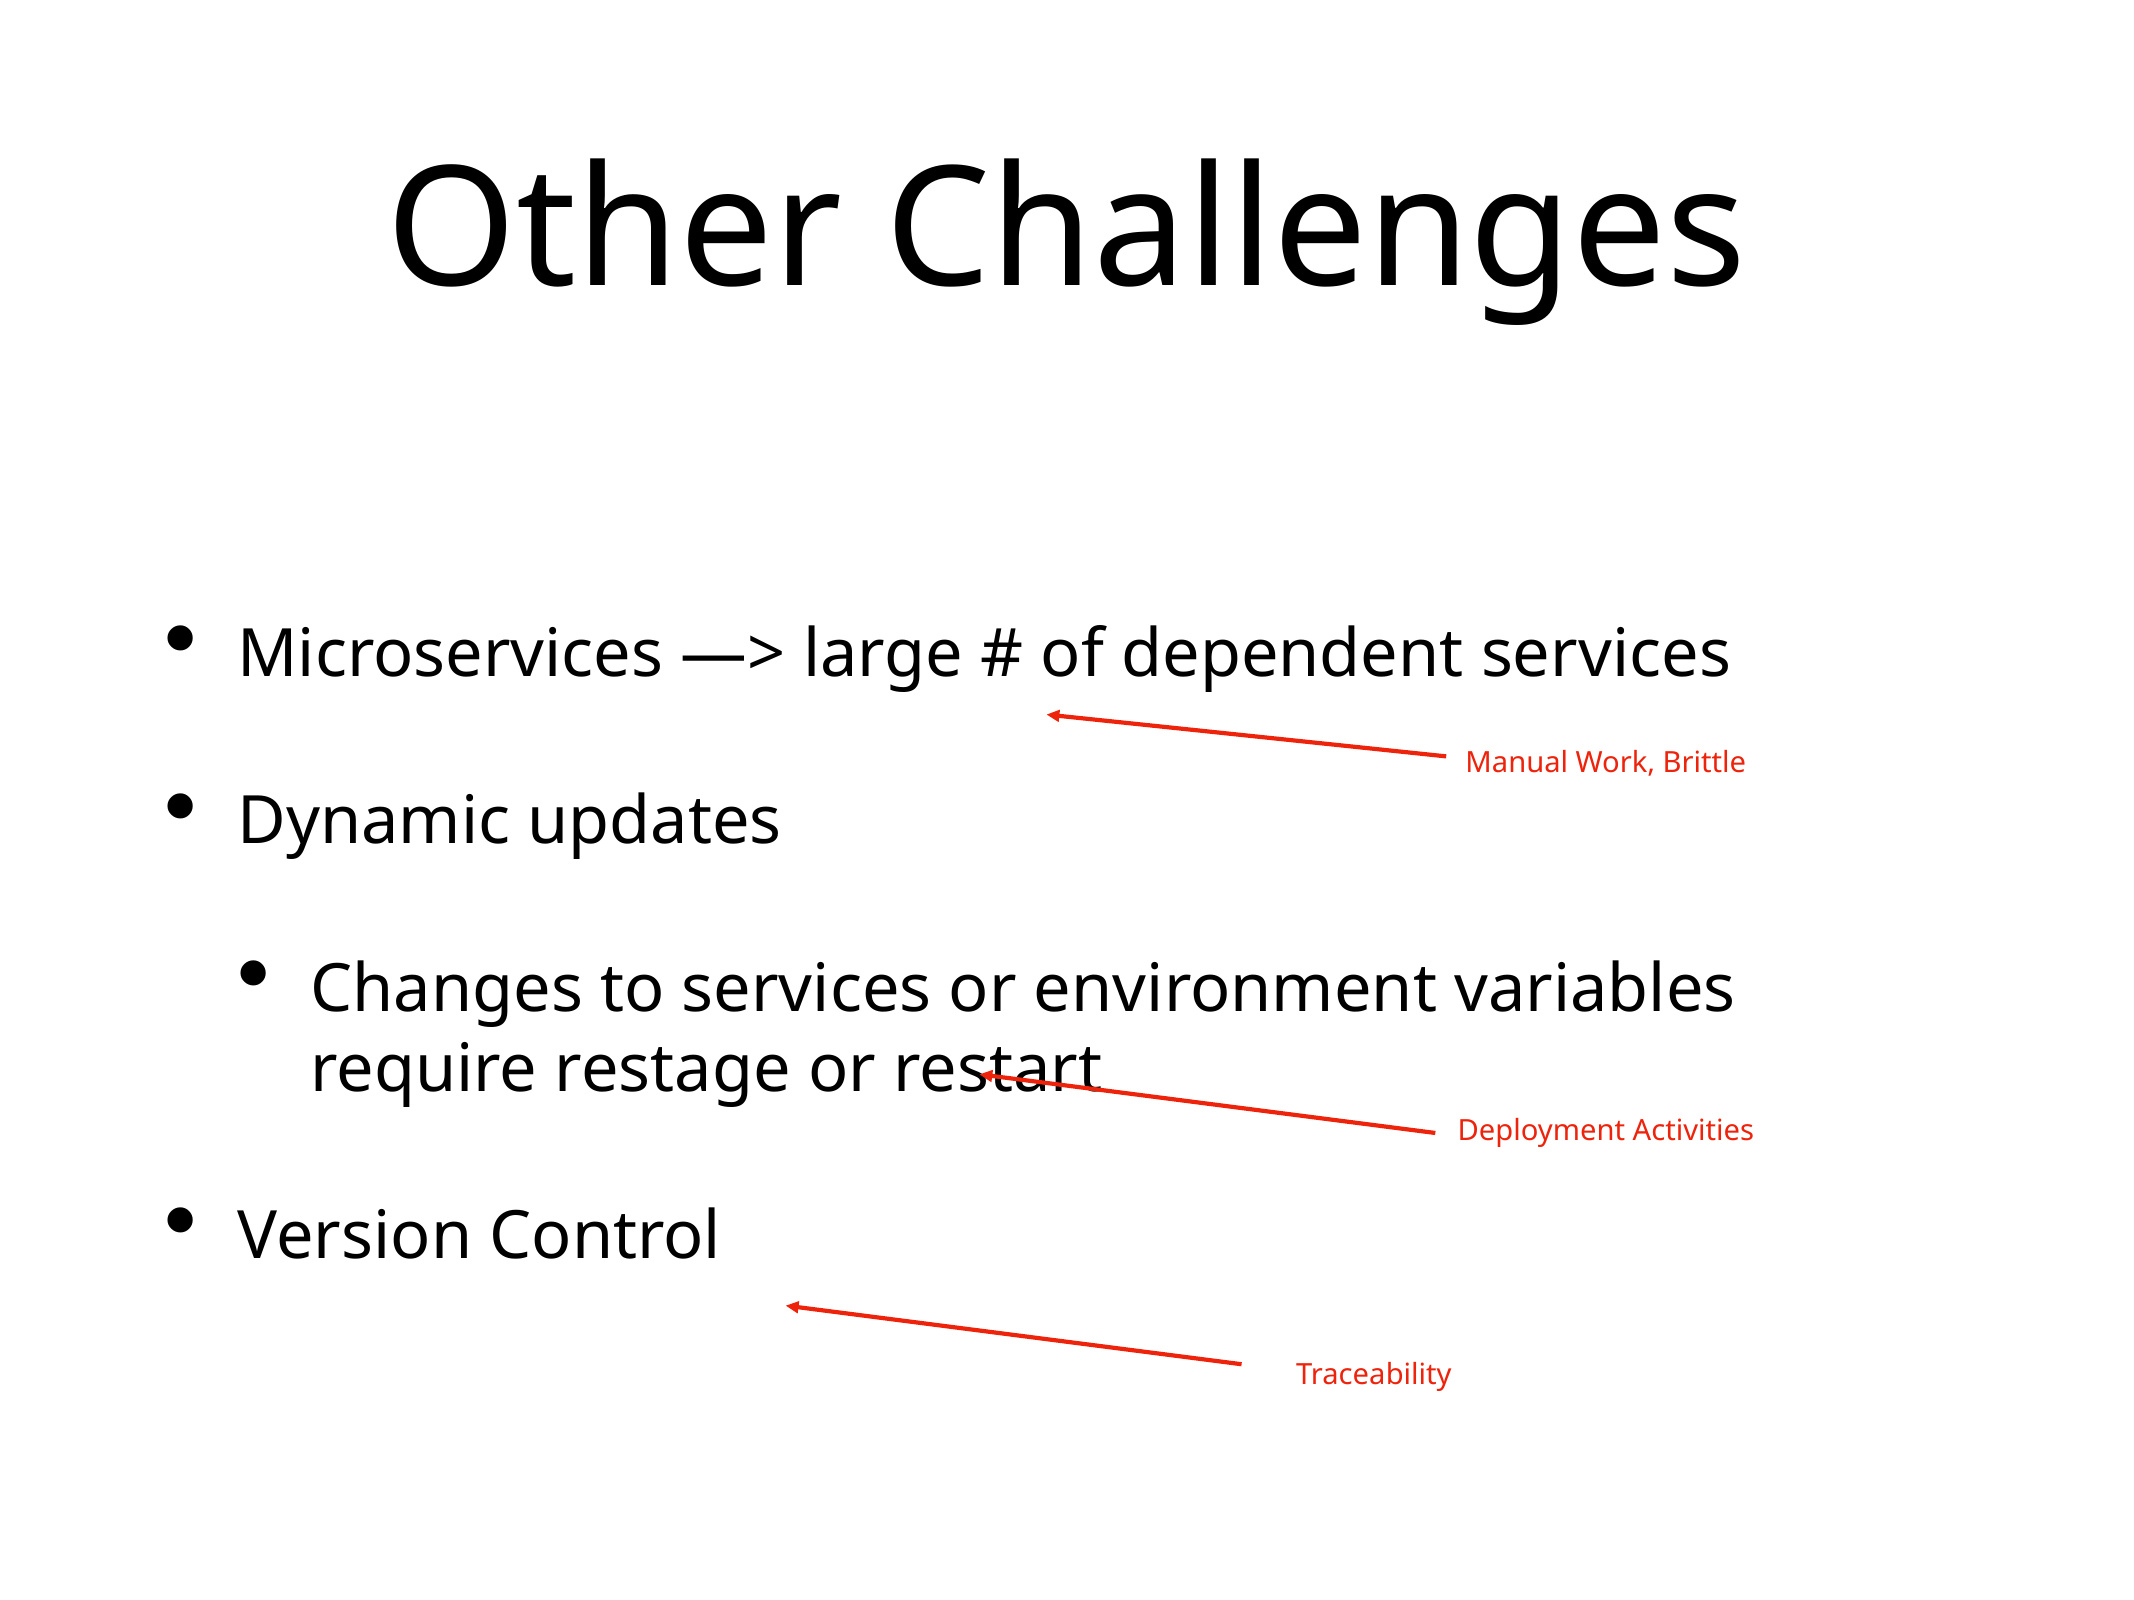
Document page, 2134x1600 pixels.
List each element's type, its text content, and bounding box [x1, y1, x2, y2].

text_box Deployment Activities [1436, 1103, 1776, 1155]
text_box Traceability [1230, 1347, 1518, 1399]
text_box [1046, 709, 1436, 756]
list Microservices —> large # of dependent services Dynamic updates Changes to services or environment variables require restage or restart Version Control [155, 424, 1978, 1457]
title Other Challenges [155, 41, 1978, 397]
text_box [785, 1301, 1230, 1363]
text_box Manual Work, Brittle [1436, 734, 1776, 787]
text_box [979, 1069, 1436, 1134]
